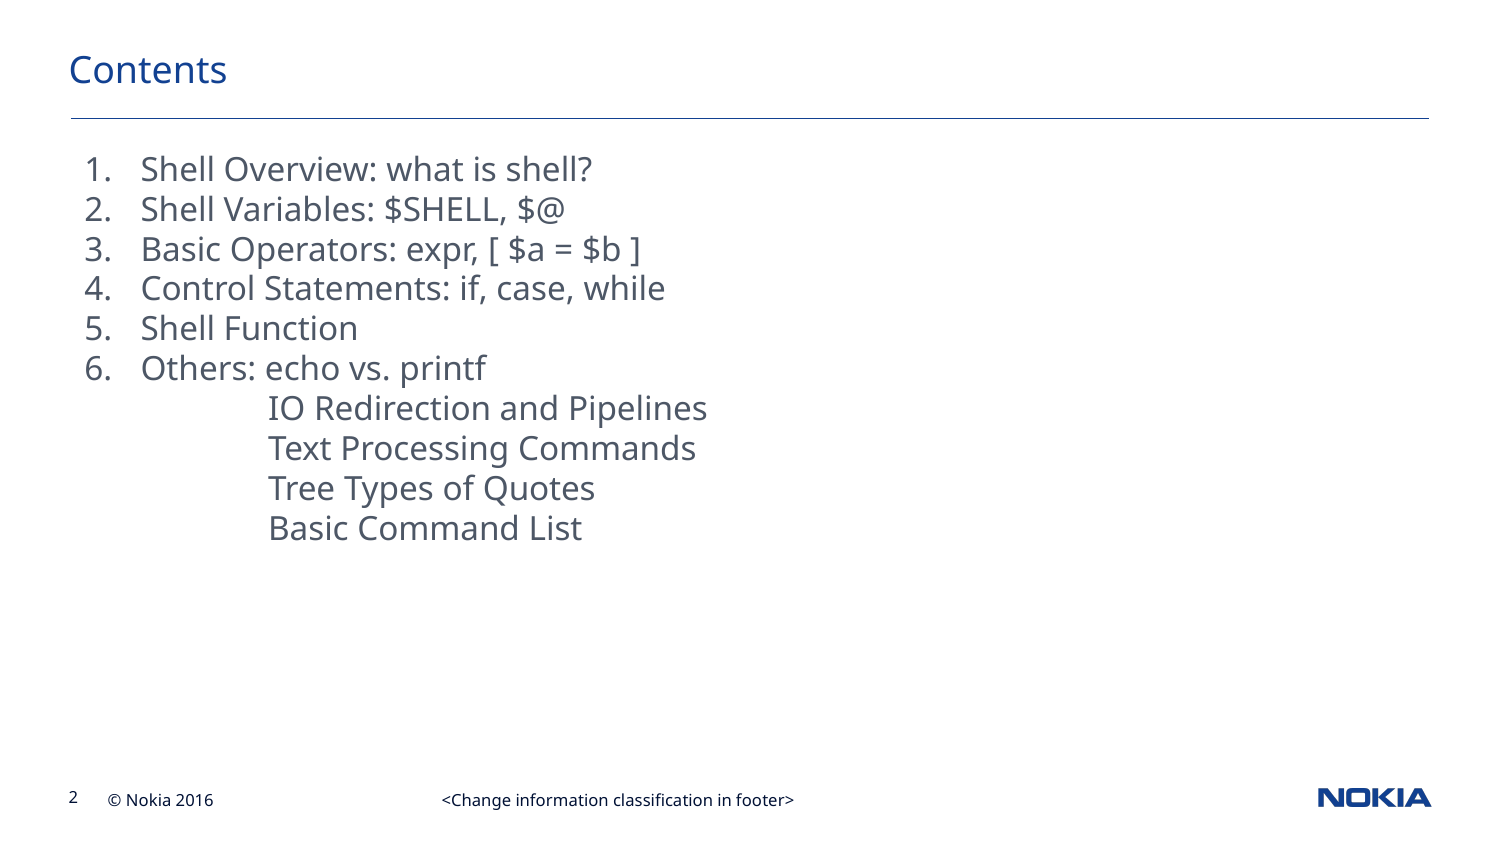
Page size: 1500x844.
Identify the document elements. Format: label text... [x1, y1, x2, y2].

title Contents [68, 45, 1419, 88]
text_box Shell Overview: what is shell? Shell Variables: $SHELL, $@ Basic Operators: expr, [ $a = $b ] Control Statements: if, case, while Shell Function Others: echo vs. printf IO Redirection and Pipelines Text Processing Commands Tree Types of Quotes Basic Command List [69, 140, 1417, 635]
footer <Change information classification in footer> [441, 790, 866, 811]
text_box [68, 88, 1419, 138]
picture [1318, 788, 1432, 807]
